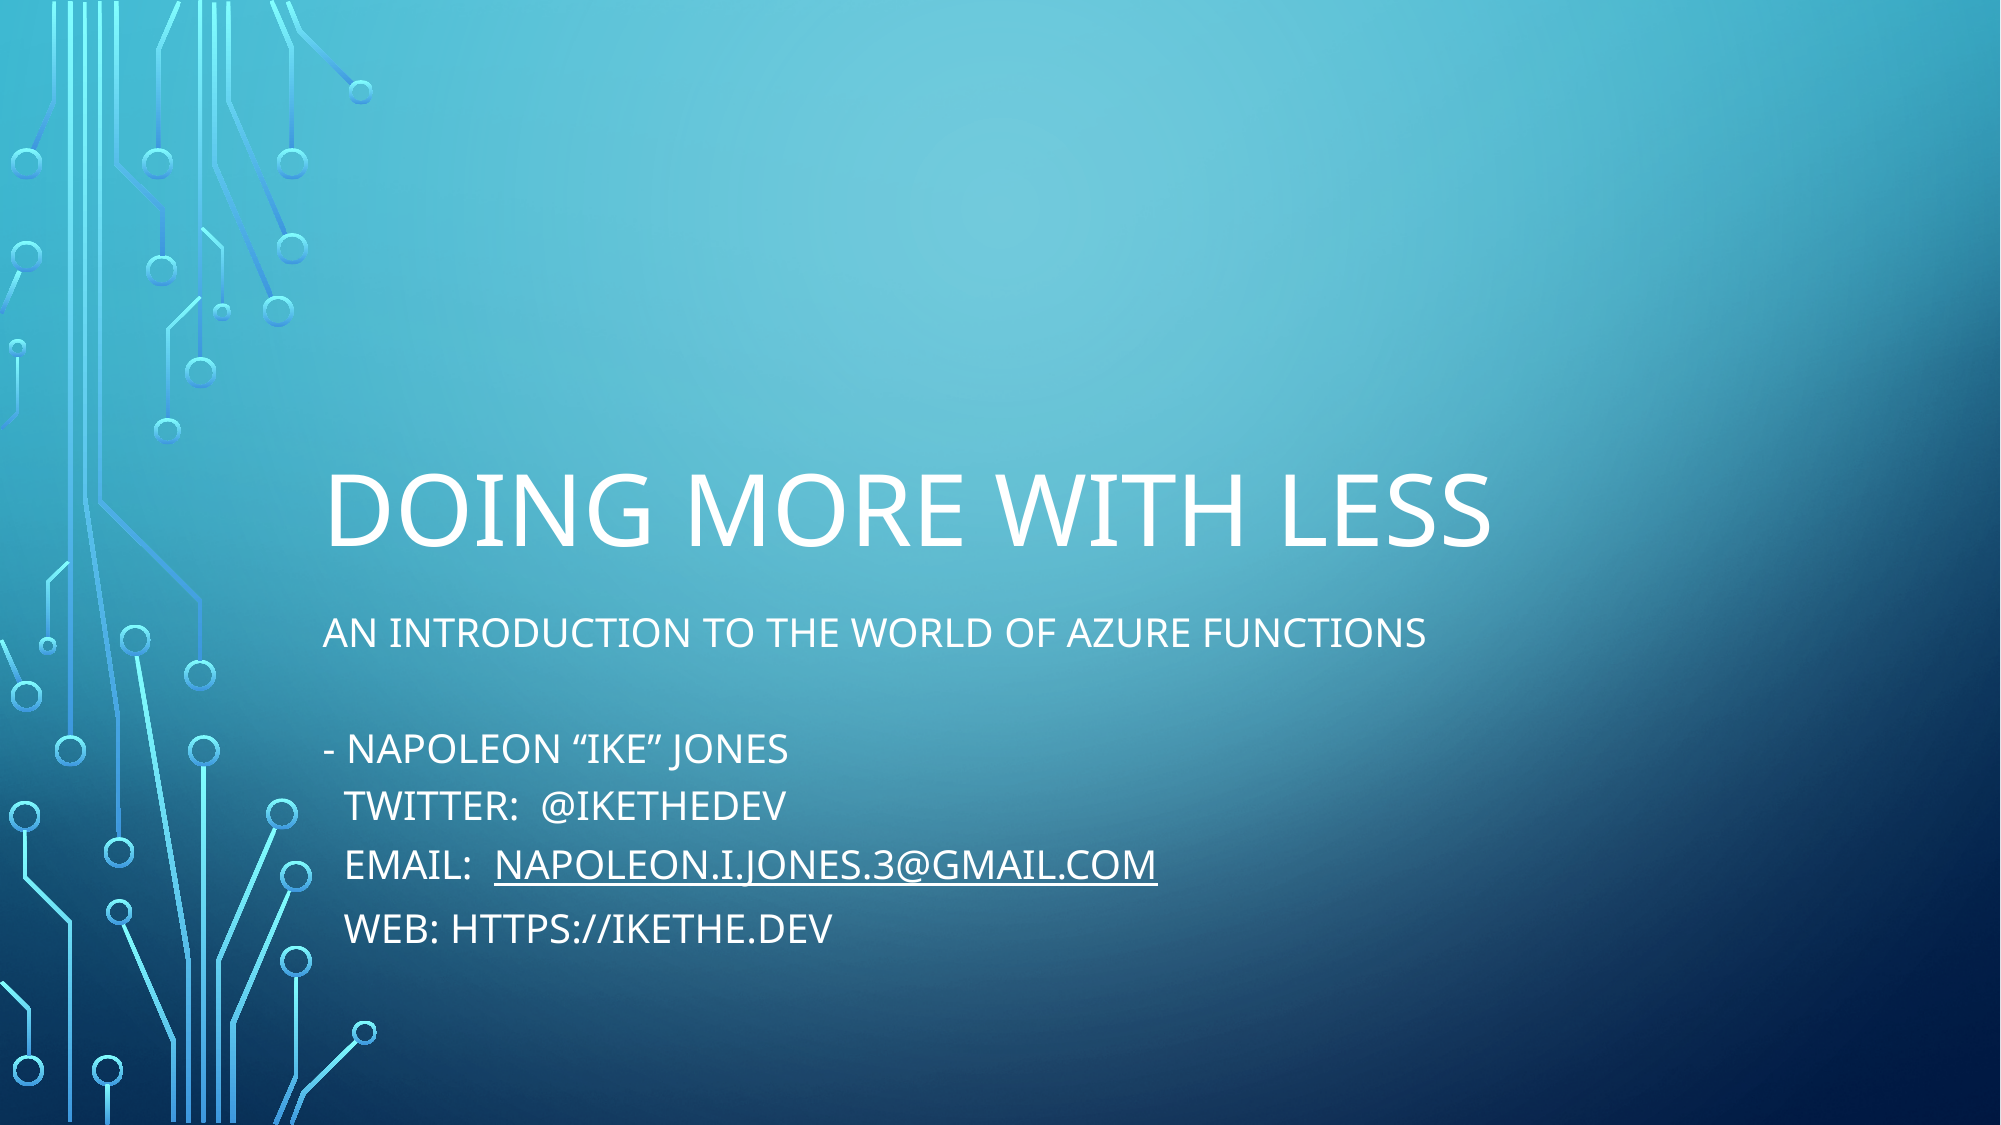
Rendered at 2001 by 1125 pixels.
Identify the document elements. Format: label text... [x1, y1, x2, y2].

subtitle An Introduction to the world of Azure Functions - Napoleon “Ike” Jones TWITTER: @ikethedev EMAIL: napoleon.i.jones.3@gmail.com Web: https://ikethe.dev [307, 590, 1750, 963]
title Doing More with Less [307, 184, 1750, 576]
